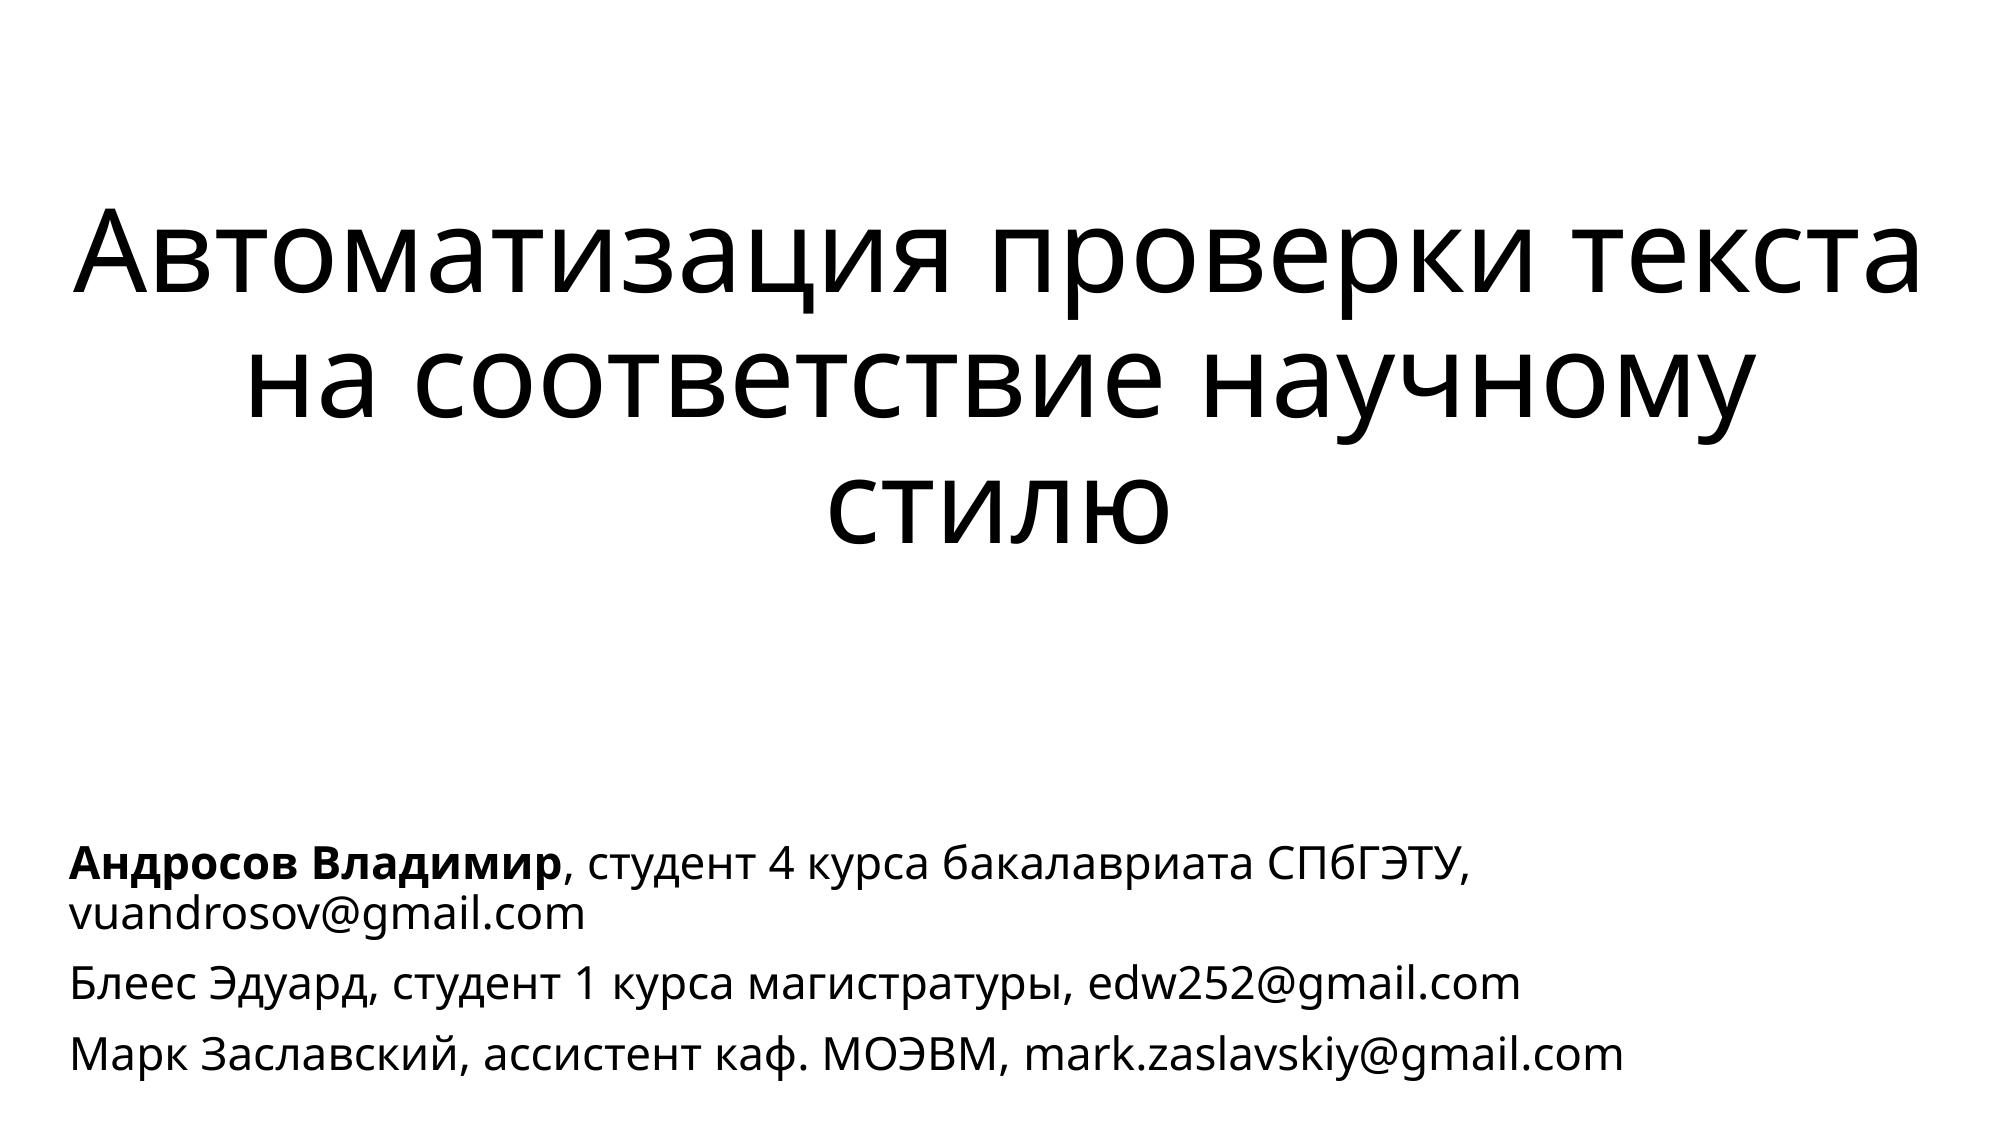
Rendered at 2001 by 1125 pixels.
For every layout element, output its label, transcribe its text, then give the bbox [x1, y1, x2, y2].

title Автоматизация проверки текста на соответствие научному стилю [53, 184, 1947, 576]
subtitle Андросов Владимир, студент 4 курса бакалавриата СПбГЭТУ, vuandrosov@gmail.com Блеес Эдуард, студент 1 курса магистратуры, edw252@gmail.com Марк Заславский, ассистент каф. МОЭВМ, mark.zaslavskiy@gmail.com [53, 833, 1947, 1105]
